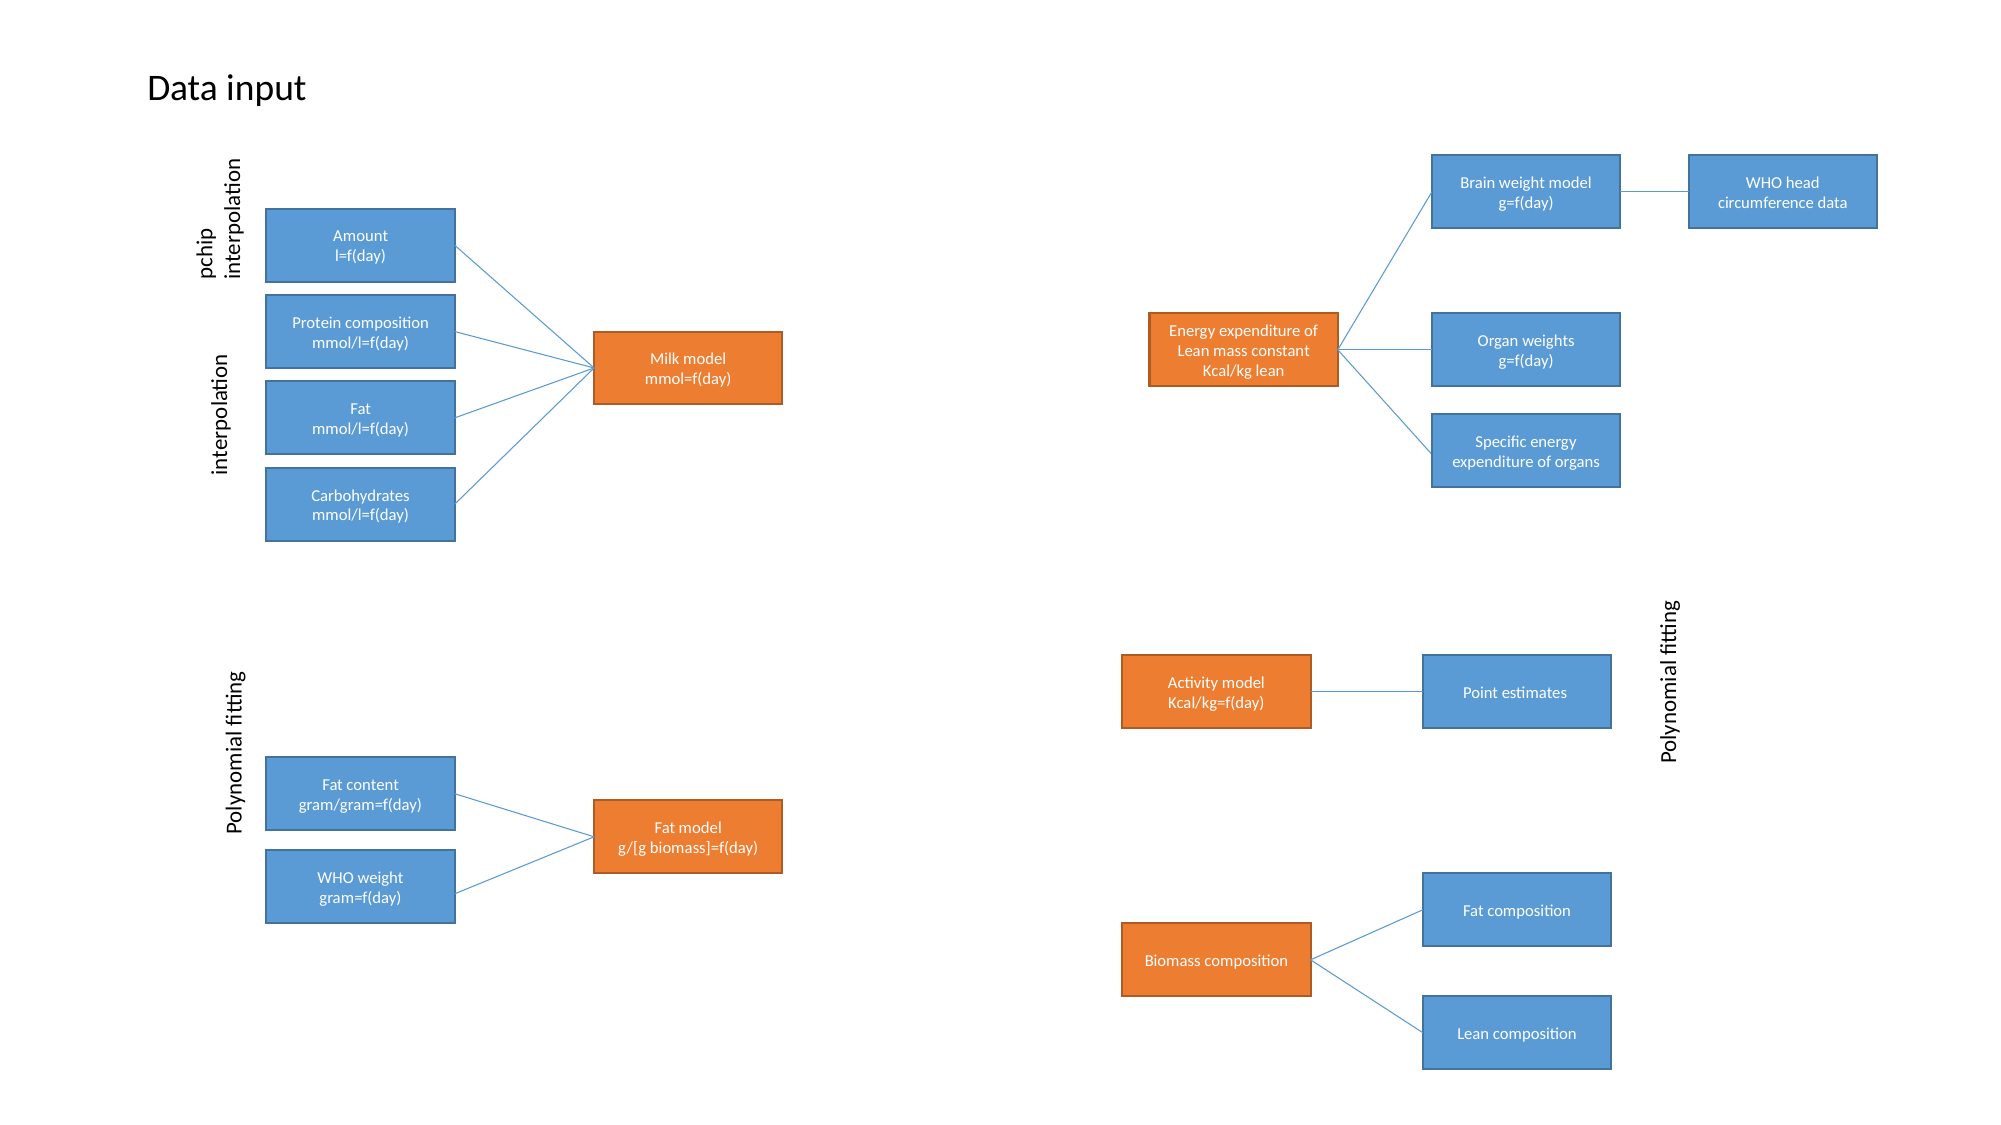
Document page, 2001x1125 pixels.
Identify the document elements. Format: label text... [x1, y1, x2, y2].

text_box Lean composition [1422, 995, 1612, 1070]
text_box Data input [132, 55, 322, 116]
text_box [454, 418, 595, 505]
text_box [454, 793, 595, 836]
text_box Polynomial fitting [211, 656, 254, 850]
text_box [1310, 909, 1423, 959]
text_box Activity model Kcal/kg=f(day) [1121, 654, 1312, 729]
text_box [454, 245, 595, 331]
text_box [454, 331, 595, 368]
text_box Milk model mmol=f(day) [595, 331, 783, 405]
text_box Protein composition mmol/l=f(day) [265, 294, 454, 369]
text_box interpolation [196, 339, 239, 490]
text_box Brain weight model g=f(day) [1431, 154, 1621, 229]
text_box Amount l=f(day) [265, 208, 456, 283]
text_box Point estimates [1422, 654, 1612, 729]
text_box Carbohydrates mmol/l=f(day) [265, 467, 456, 542]
text_box Fat composition [1422, 872, 1612, 947]
text_box Fat content gram/gram=f(day) [265, 756, 456, 831]
text_box pchip interpolation [182, 143, 252, 295]
text_box Fat mmol/l=f(day) [265, 380, 454, 455]
text_box Specific energy expenditure of organs [1431, 413, 1621, 488]
text_box Energy expenditure of Lean mass constant Kcal/kg lean [1148, 312, 1337, 387]
text_box Biomass composition [1121, 922, 1310, 997]
text_box Fat model g/[g biomass]=f(day) [595, 799, 783, 874]
text_box Organ weights g=f(day) [1432, 312, 1621, 387]
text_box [1337, 191, 1432, 349]
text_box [454, 368, 595, 418]
text_box WHO weight gram=f(day) [265, 849, 456, 924]
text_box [454, 836, 595, 894]
text_box Polynomial fitting [1645, 585, 1688, 779]
text_box WHO head circumference data [1688, 154, 1878, 229]
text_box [1337, 349, 1432, 455]
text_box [1310, 959, 1423, 1033]
